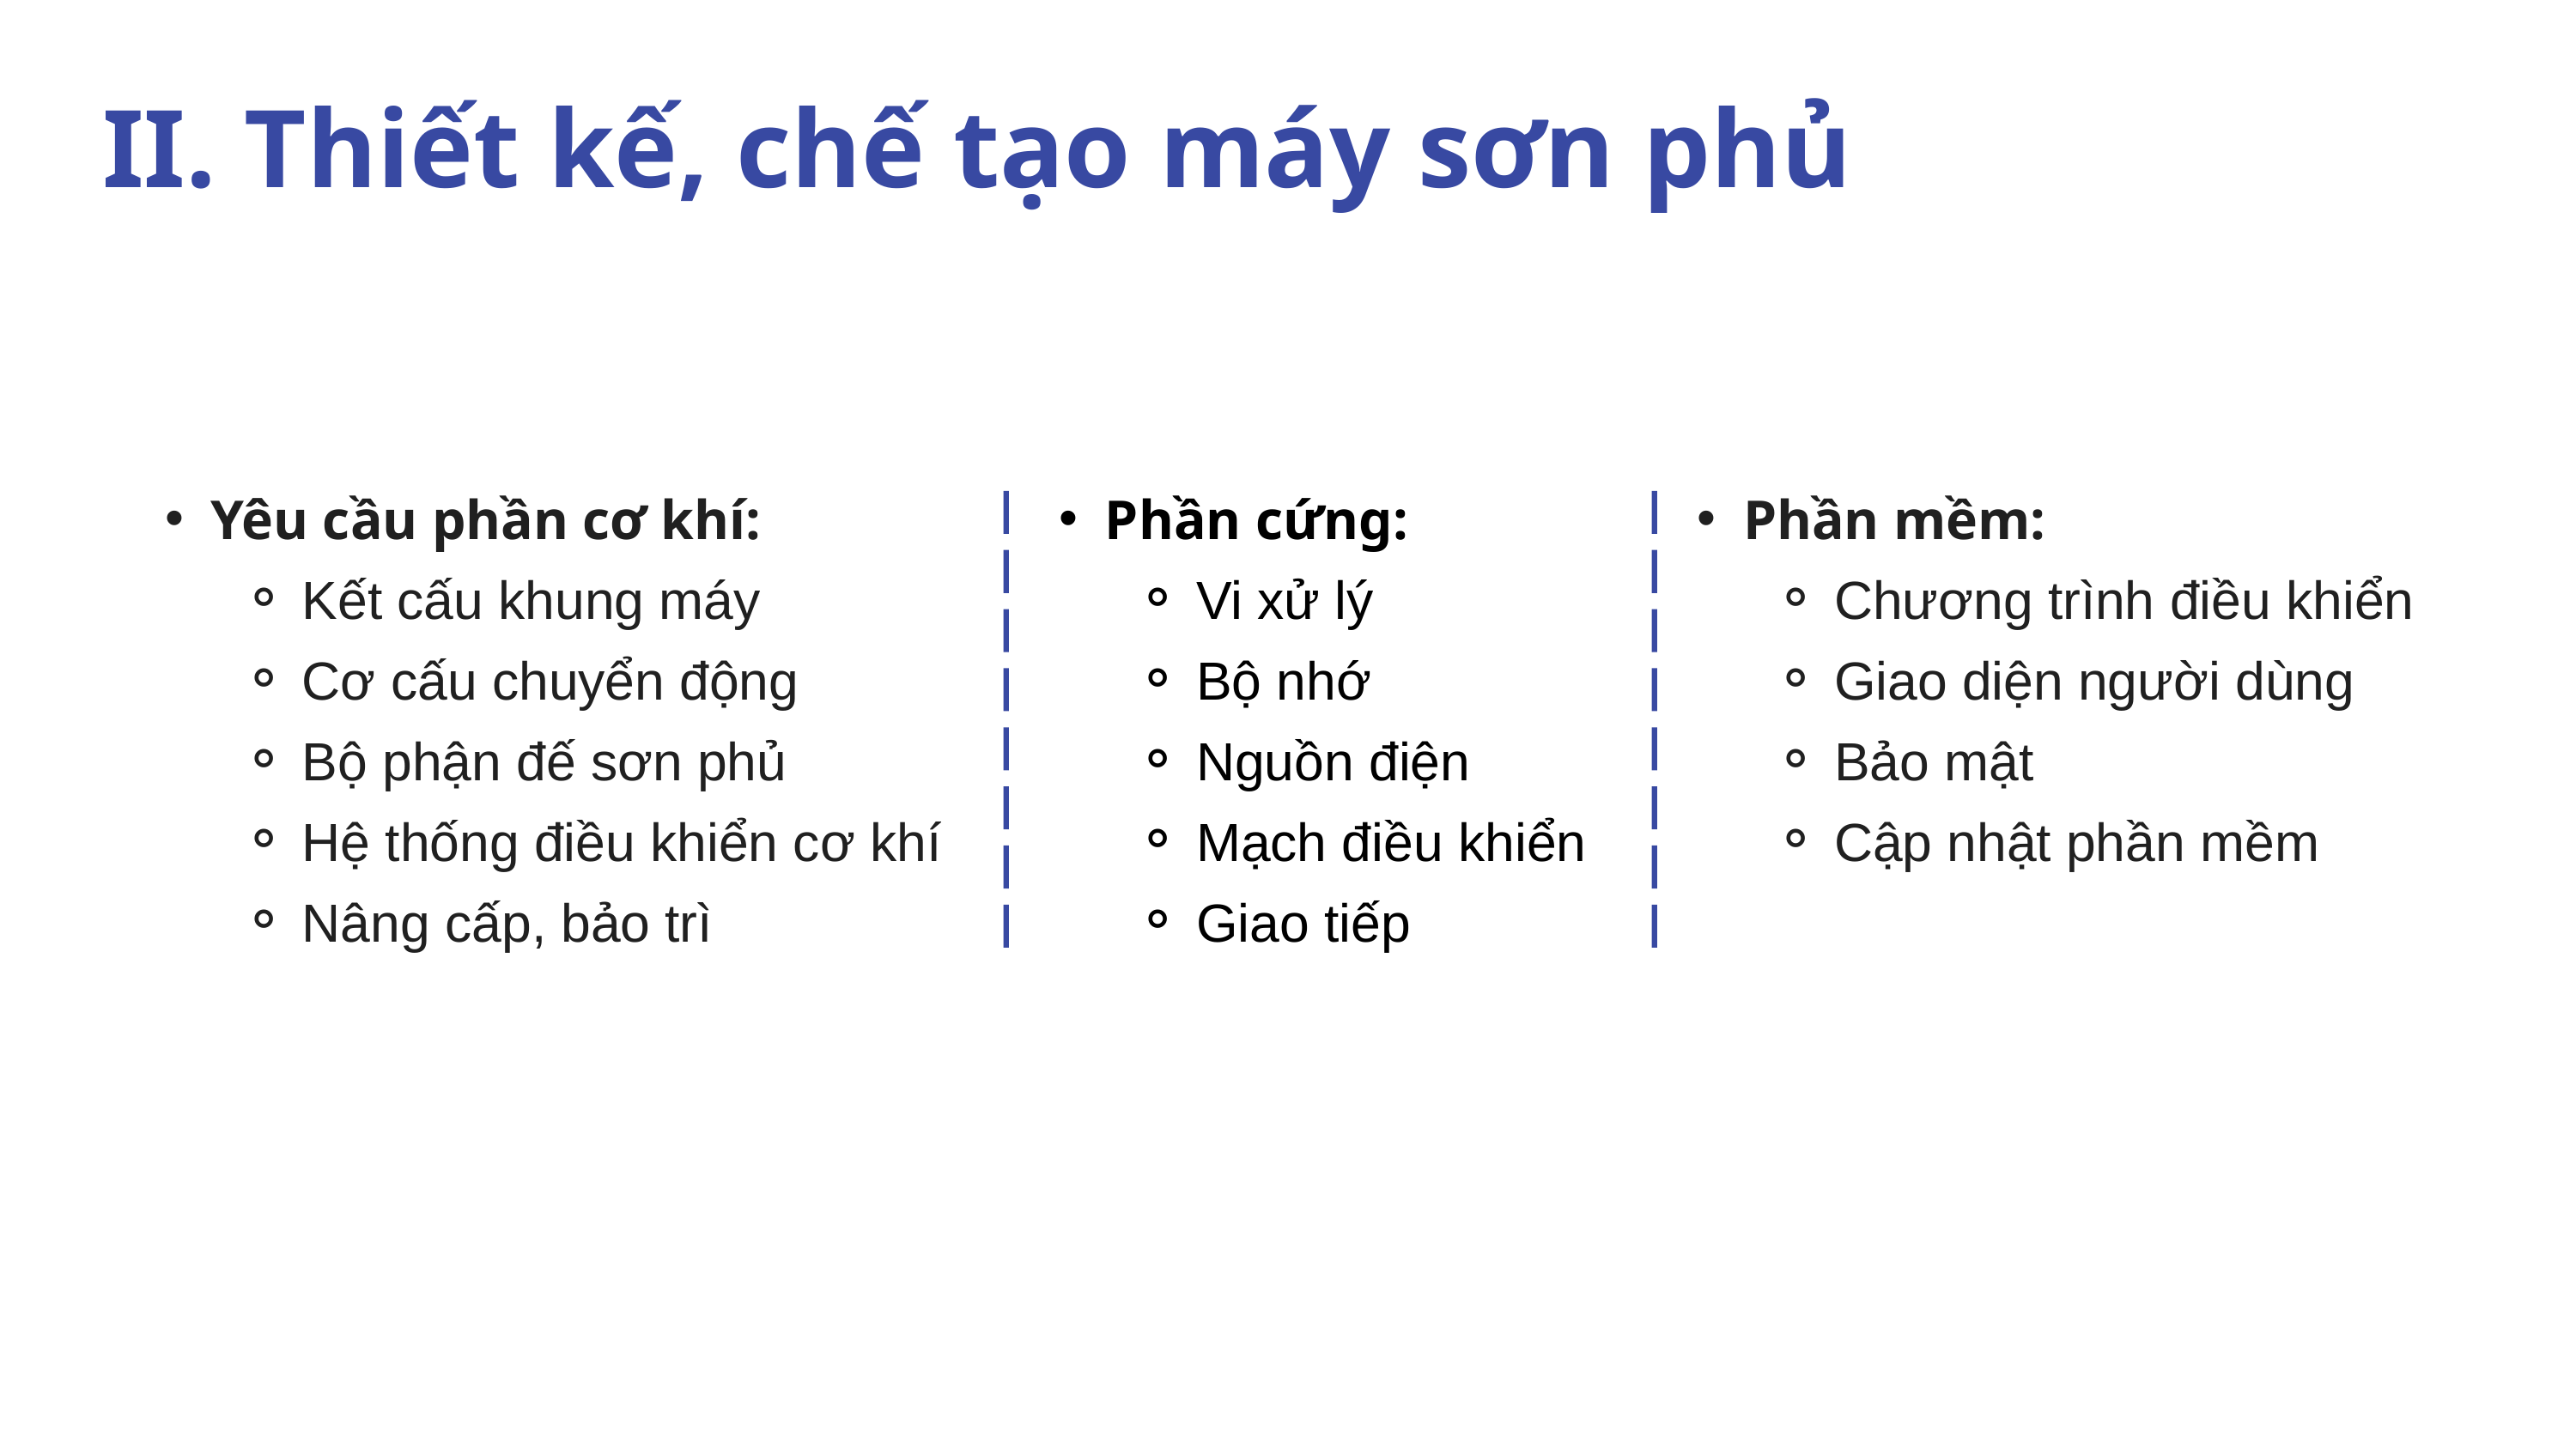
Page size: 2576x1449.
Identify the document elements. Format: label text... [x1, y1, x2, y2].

text_box Phần mềm: Chương trình điều khiển Giao diện người dùng Bảo mật Cập nhật phần mềm [1651, 469, 2419, 872]
text_box Phần cứng: Vi xử lý Bộ nhớ Nguồn điện Mạch điều khiển Giao tiếp [1013, 469, 1589, 953]
text_box Yêu cầu phần cơ khí: Kết cấu khung máy Cơ cấu chuyển động Bộ phận đế sơn phủ Hệ thống điều khiển cơ khí Nâng cấp, bảo trì [119, 469, 951, 1034]
text_box II. Thiết kế, chế tạo máy sơn phủ [102, 70, 2373, 209]
